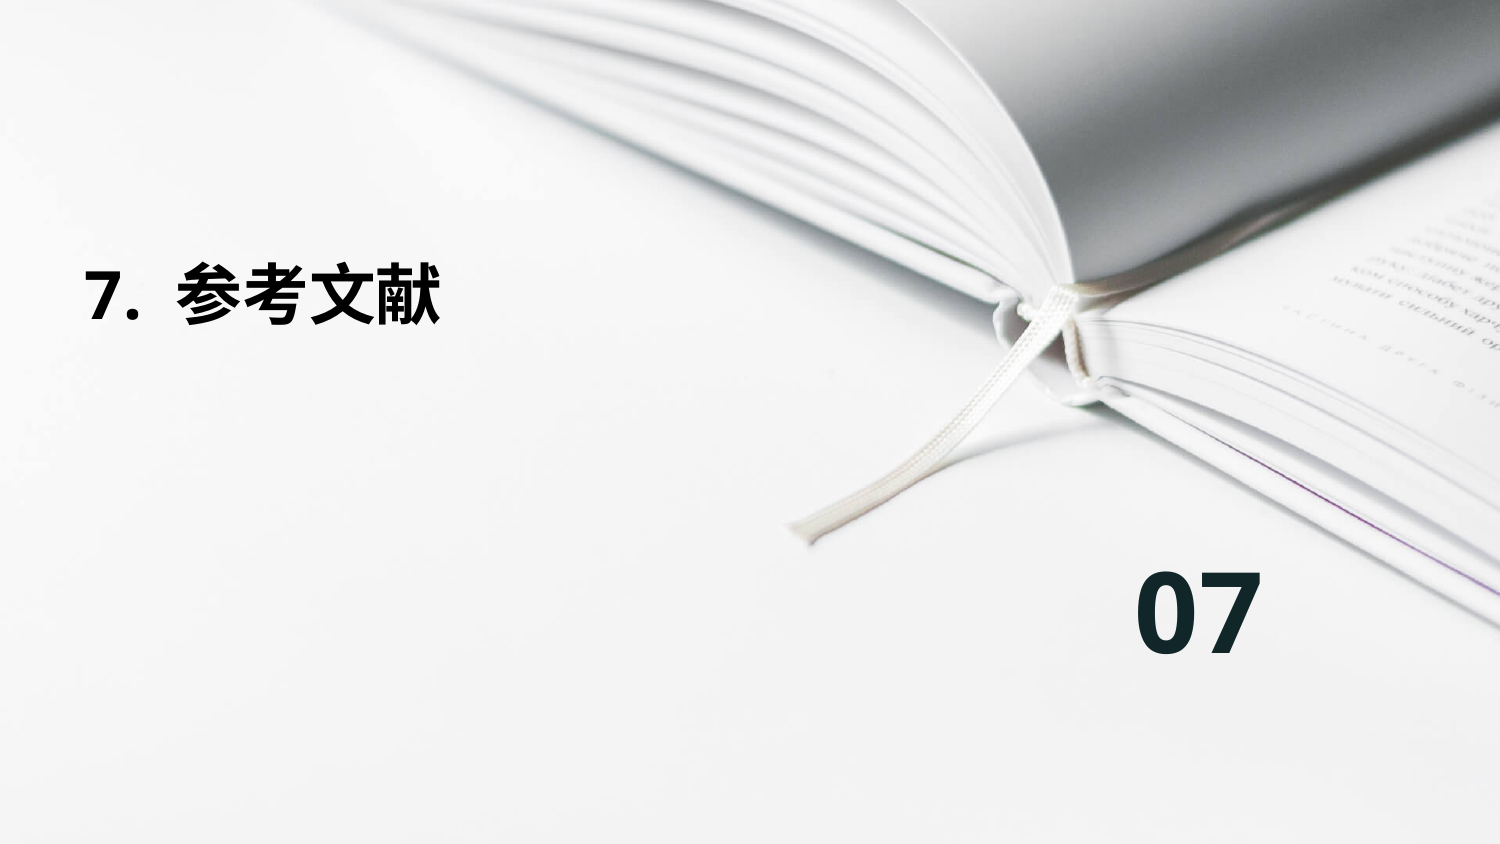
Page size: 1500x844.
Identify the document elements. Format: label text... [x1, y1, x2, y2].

text_box 07 [1120, 506, 1432, 710]
picture [0, 0, 1500, 844]
text_box 7. 参考文献 [70, 245, 908, 517]
